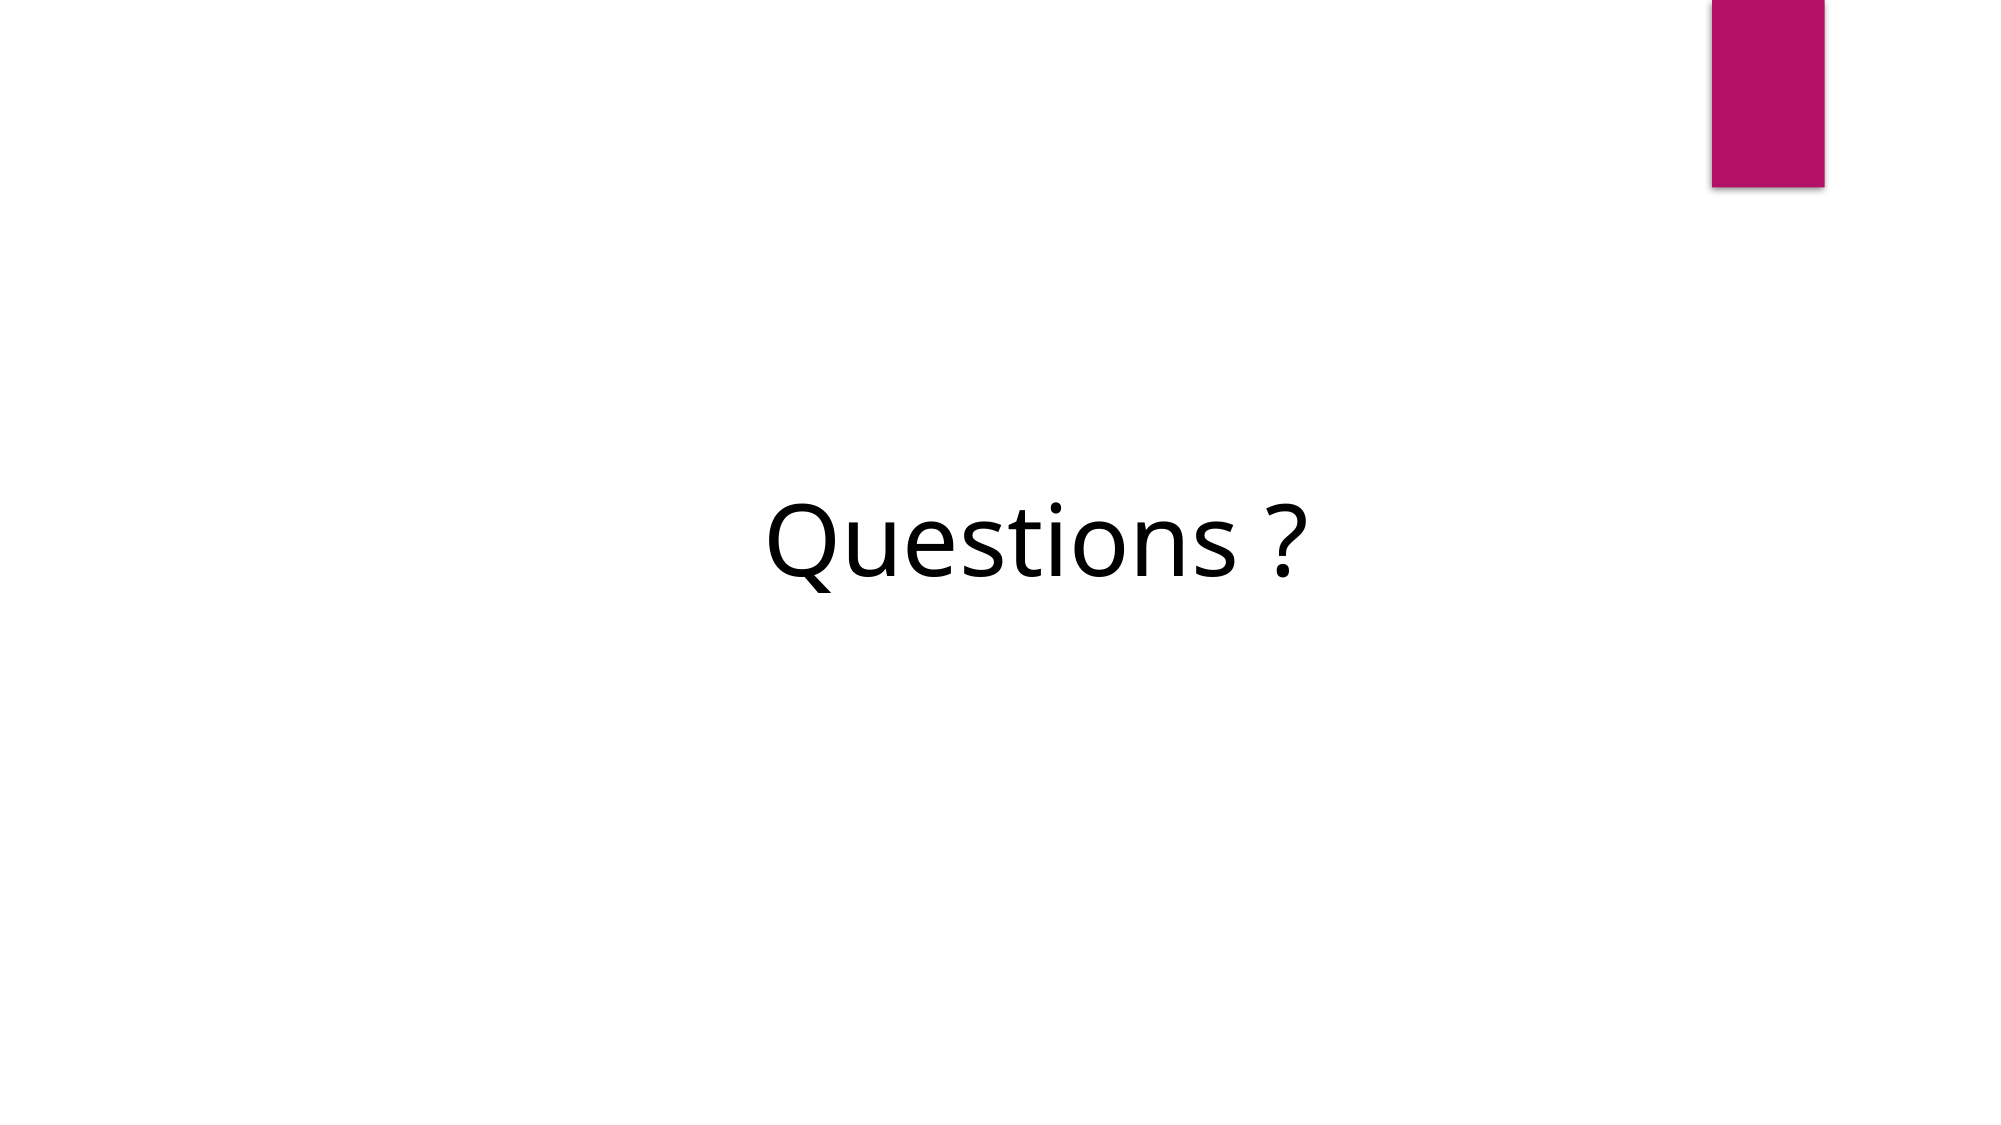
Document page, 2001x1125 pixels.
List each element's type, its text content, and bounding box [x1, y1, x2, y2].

text_box Questions ? [285, 469, 1788, 604]
